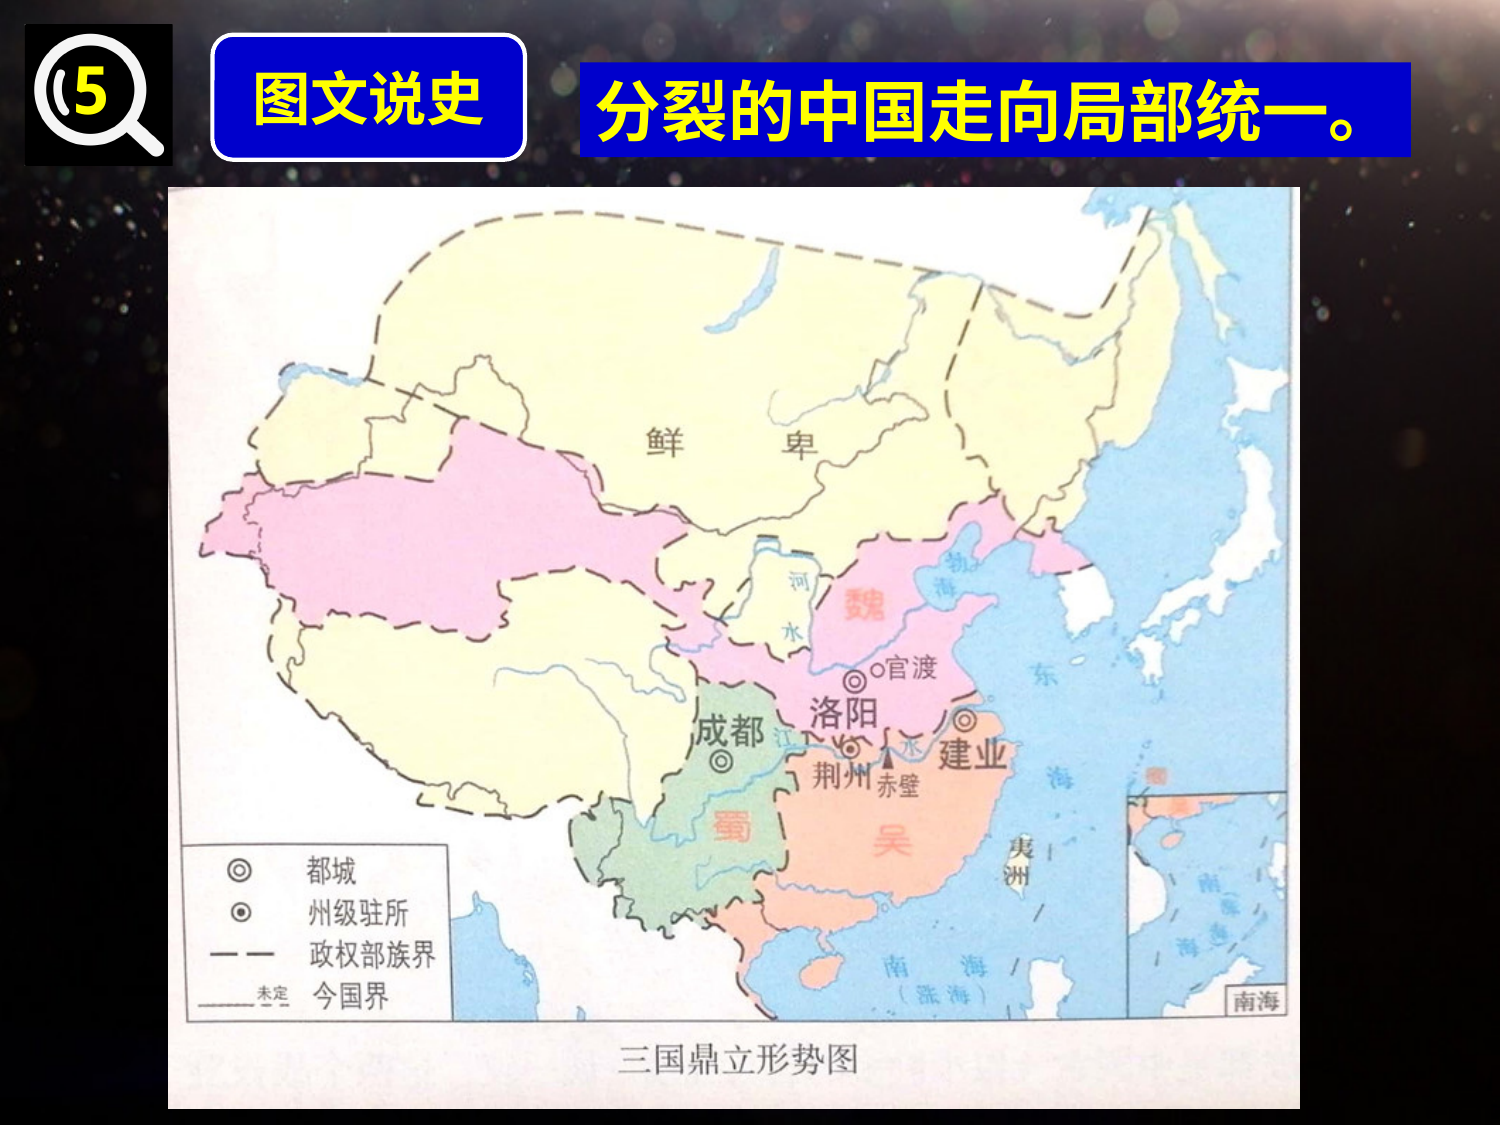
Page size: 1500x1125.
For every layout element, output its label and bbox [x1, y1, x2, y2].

picture [0, 0, 1500, 1125]
text_box [24, 24, 526, 166]
